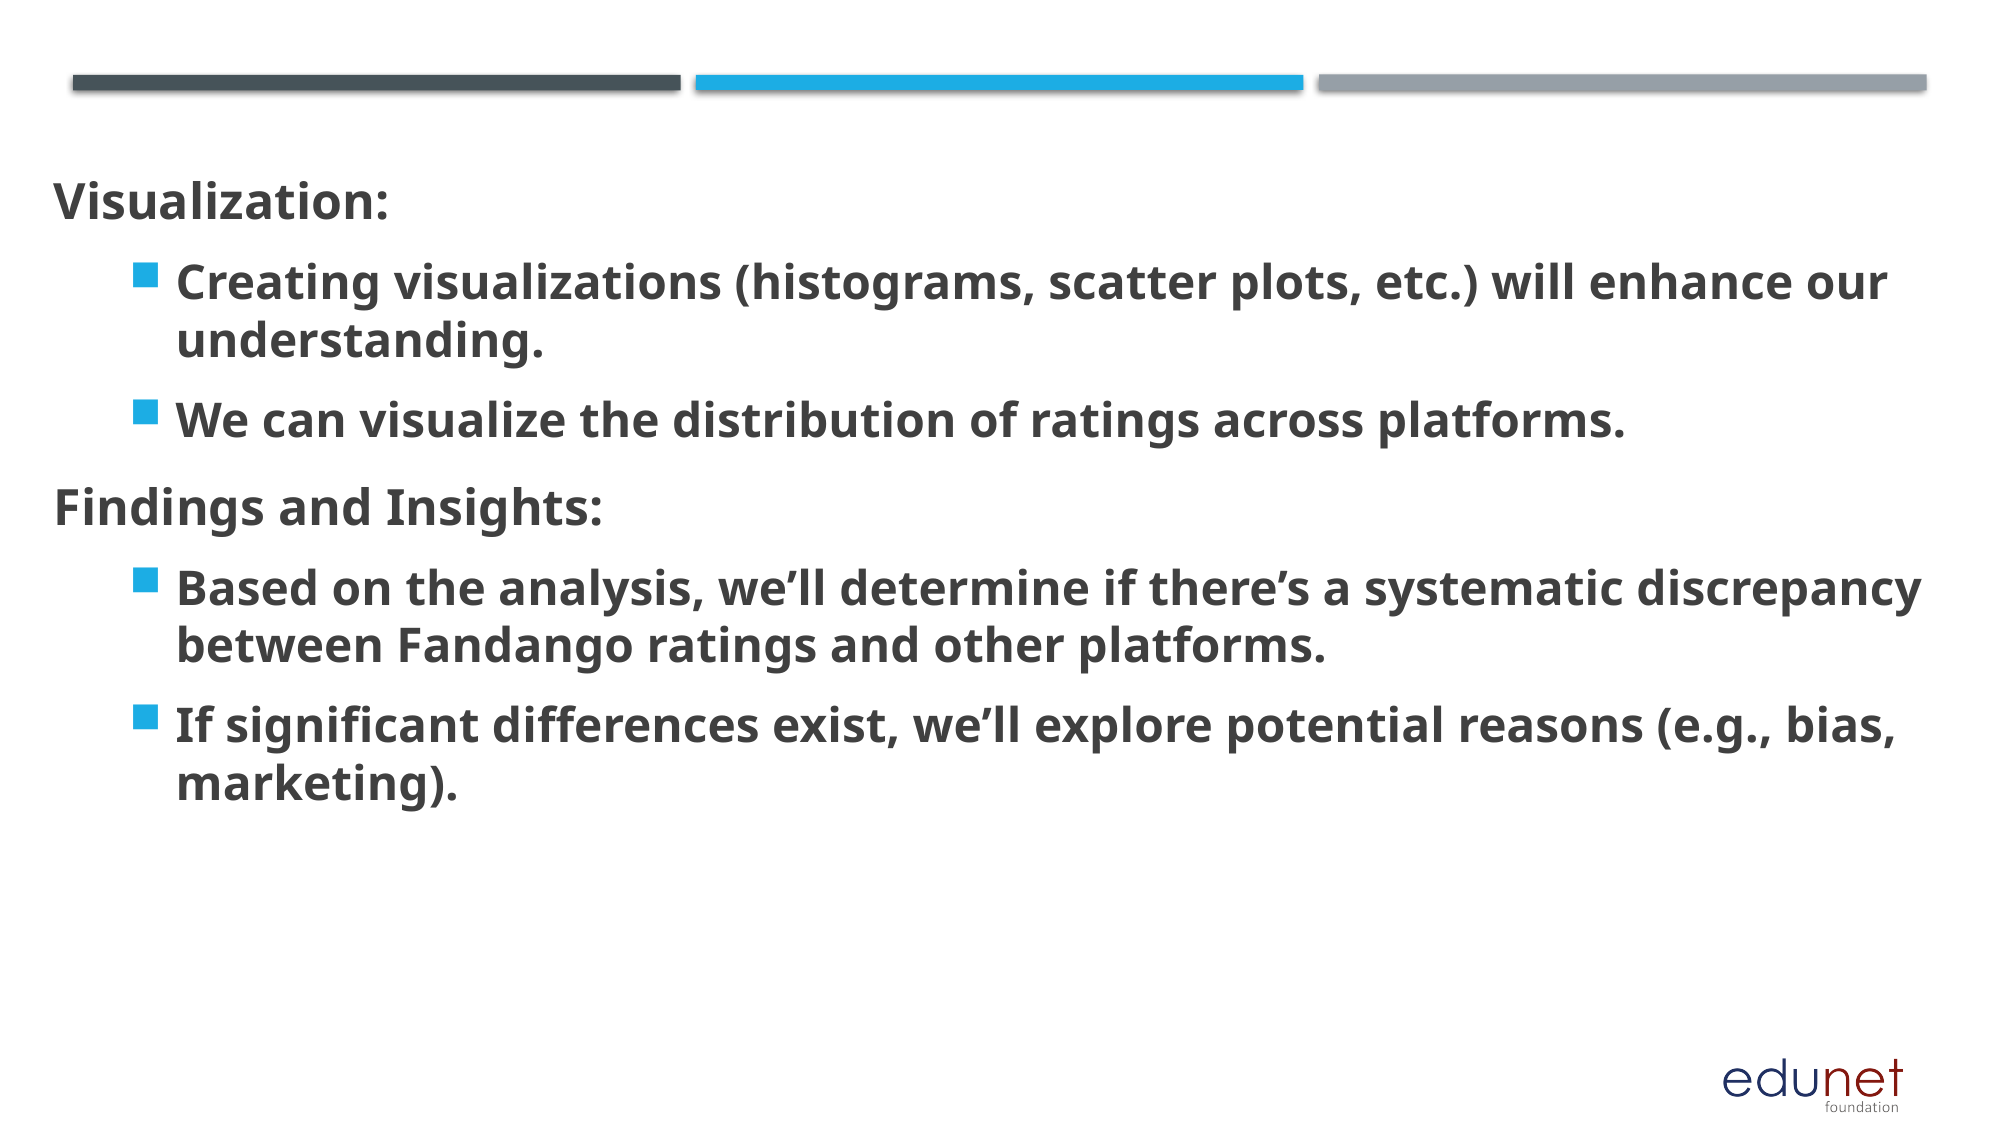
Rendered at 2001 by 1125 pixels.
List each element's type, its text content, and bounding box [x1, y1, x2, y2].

list Visualization: Creating visualizations (histograms, scatter plots, etc.) will enhance our understanding. We can visualize the distribution of ratings across platforms. Findings and Insights: Based on the analysis, we’ll determine if there’s a systematic discrepancy between Fandango ratings and other platforms. If significant differences exist, we’ll explore potential reasons (e.g., bias, marketing). [38, 156, 1962, 842]
picture [1719, 1056, 1905, 1116]
